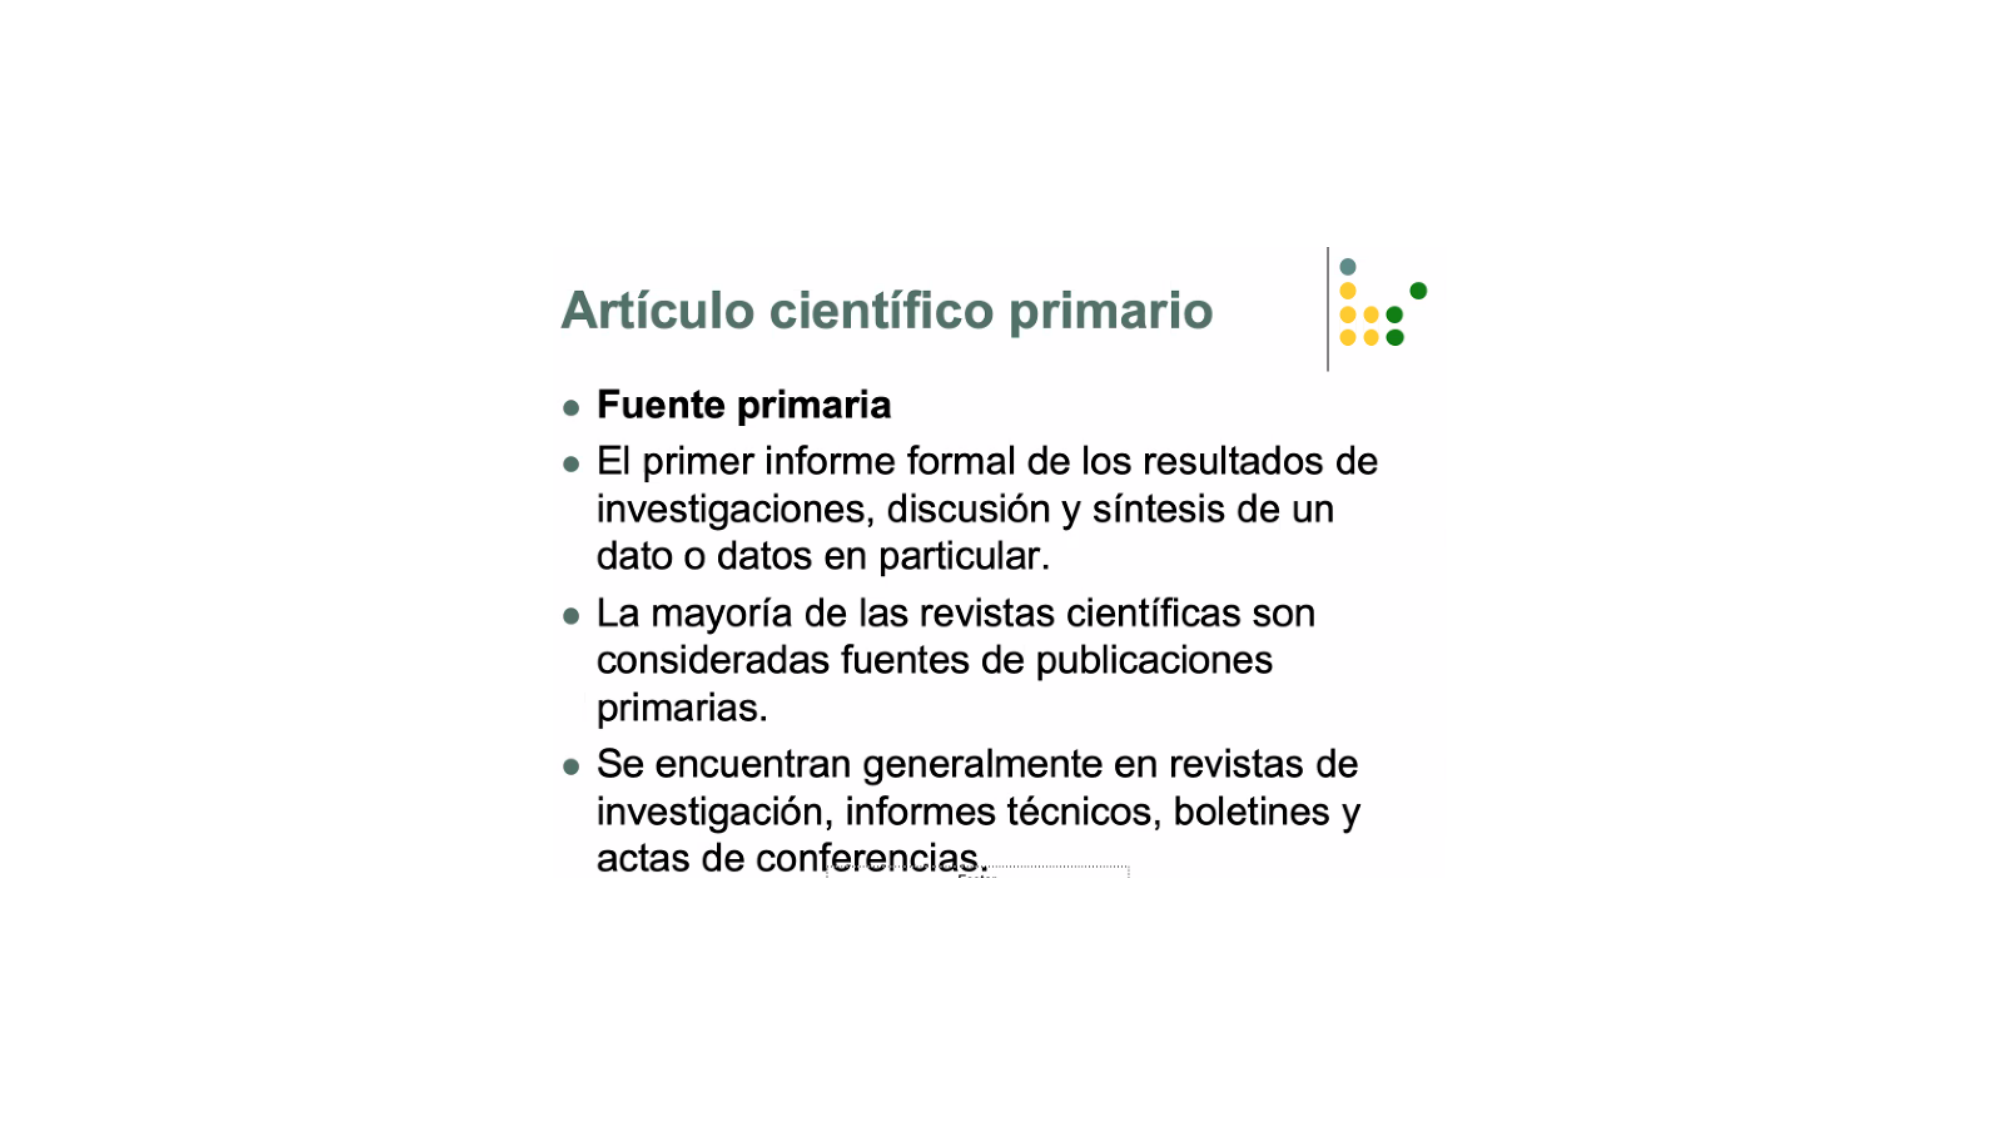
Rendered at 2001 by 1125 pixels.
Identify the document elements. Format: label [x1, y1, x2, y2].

picture [553, 247, 1447, 878]
